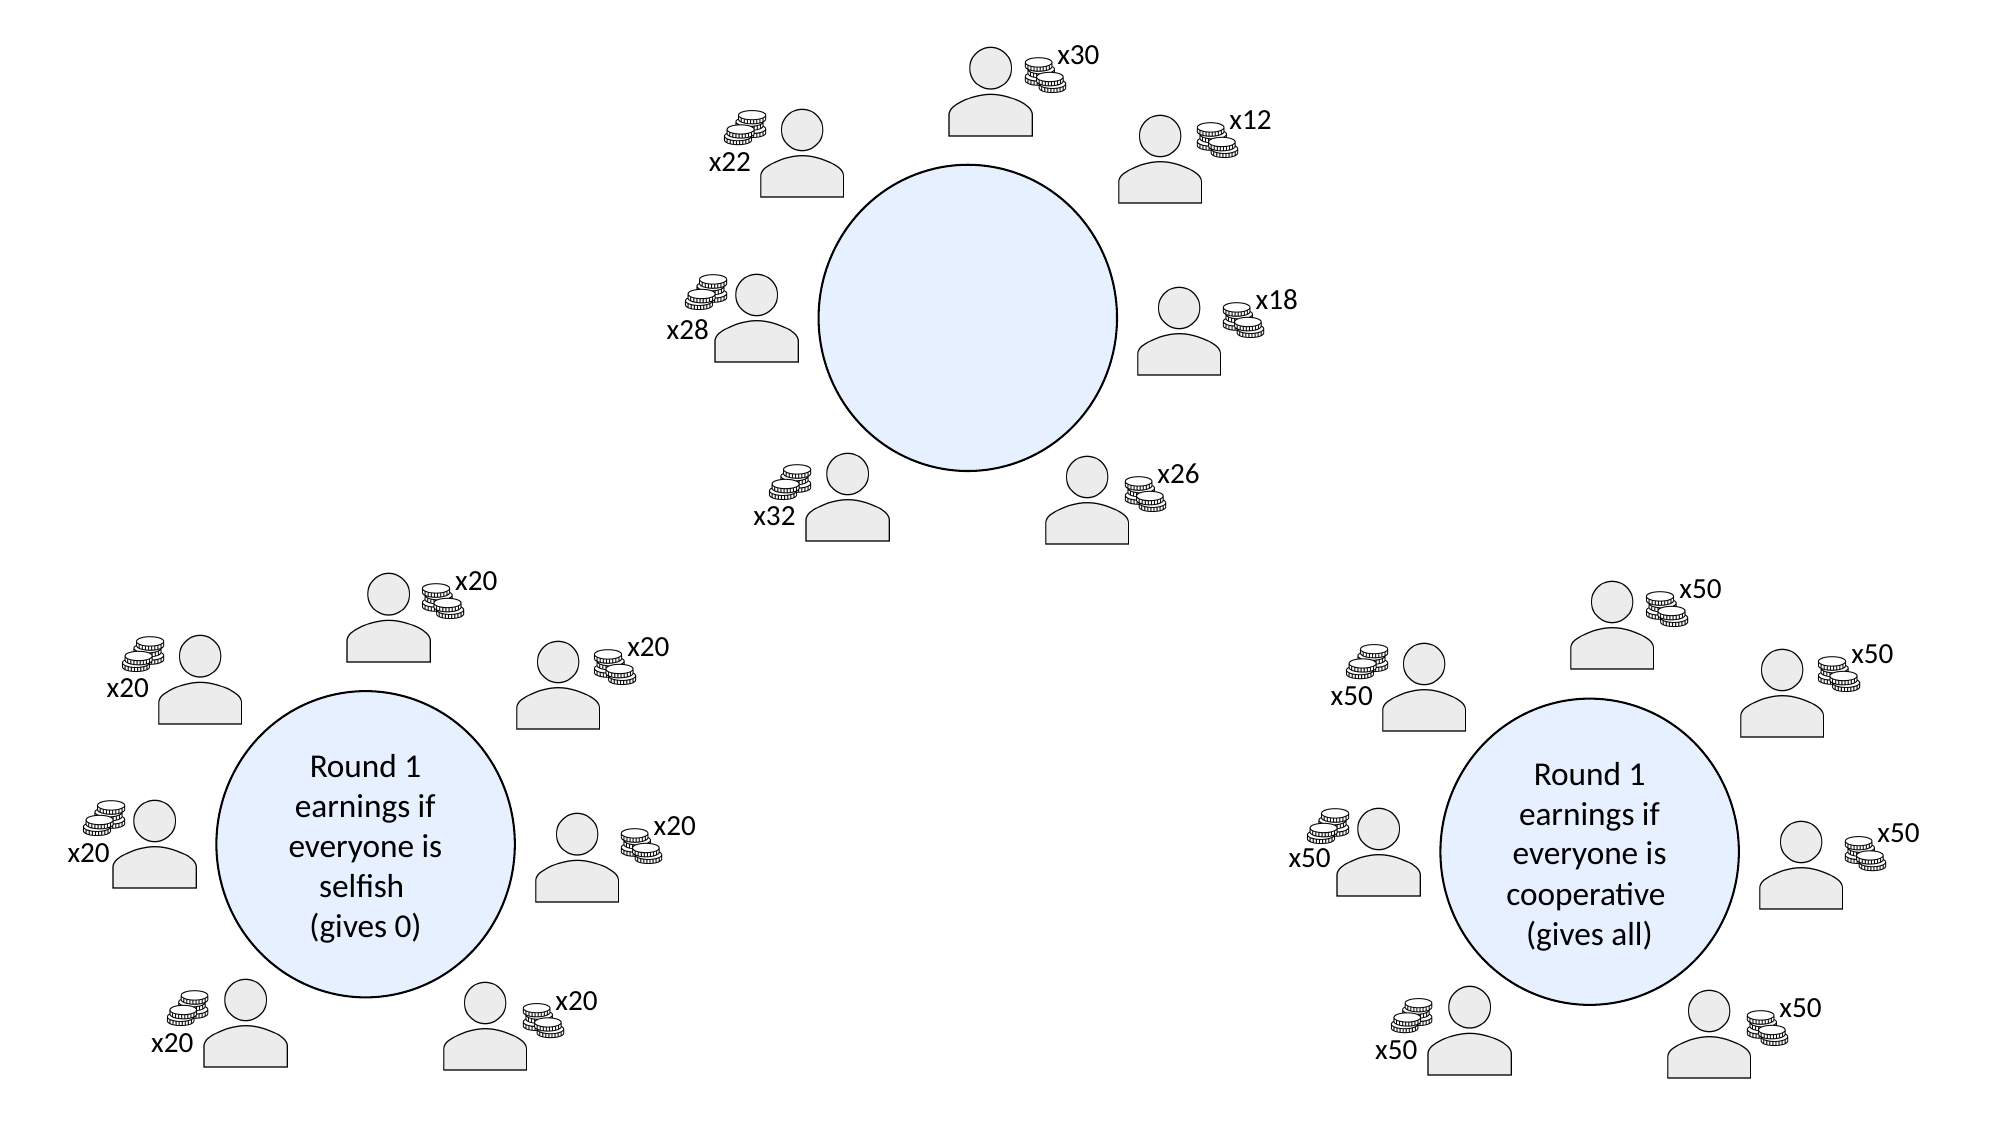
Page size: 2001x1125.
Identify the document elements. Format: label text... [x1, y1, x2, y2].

picture [1720, 631, 1863, 755]
text_box x28 [651, 303, 694, 353]
picture [1647, 972, 1791, 1096]
text_box x20 [52, 825, 92, 876]
picture [1550, 563, 1691, 687]
text_box x32 [738, 489, 785, 539]
picture [164, 961, 308, 1085]
text_box x20 [91, 661, 138, 712]
text_box x20 [639, 798, 725, 849]
text_box x12 [1214, 93, 1301, 143]
text_box x50 [1863, 806, 1949, 857]
picture [326, 555, 467, 680]
picture [721, 91, 864, 215]
picture [515, 795, 665, 920]
text_box Round 1 earnings if everyone is selfish (gives 0) [217, 690, 515, 999]
picture [422, 964, 567, 1088]
text_box x18 [1241, 272, 1327, 323]
text_box x50 [1360, 1023, 1407, 1073]
picture [682, 256, 819, 380]
text_box x50 [1664, 561, 1751, 612]
picture [766, 435, 910, 559]
text_box x50 [1273, 831, 1316, 881]
picture [496, 623, 639, 747]
text_box x50 [1315, 668, 1362, 719]
text_box x22 [694, 135, 740, 185]
picture [119, 617, 262, 742]
text_box x20 [136, 1015, 183, 1066]
text_box x26 [1149, 447, 1229, 497]
picture [1098, 97, 1241, 221]
text_box x20 [612, 619, 699, 670]
picture [1304, 790, 1441, 914]
text_box x20 [547, 973, 627, 1024]
text_box Round 1 earnings if everyone is cooperative (gives all) [1441, 697, 1739, 1006]
picture [1117, 269, 1268, 393]
text_box x30 [1042, 27, 1129, 78]
picture [1025, 438, 1169, 562]
picture [928, 29, 1069, 154]
picture [1388, 968, 1532, 1093]
text_box [819, 163, 1117, 473]
picture [80, 782, 217, 906]
text_box x20 [440, 554, 527, 604]
picture [1343, 625, 1486, 749]
picture [1739, 803, 1889, 927]
text_box x50 [1836, 627, 1923, 677]
text_box x50 [1771, 980, 1851, 1031]
